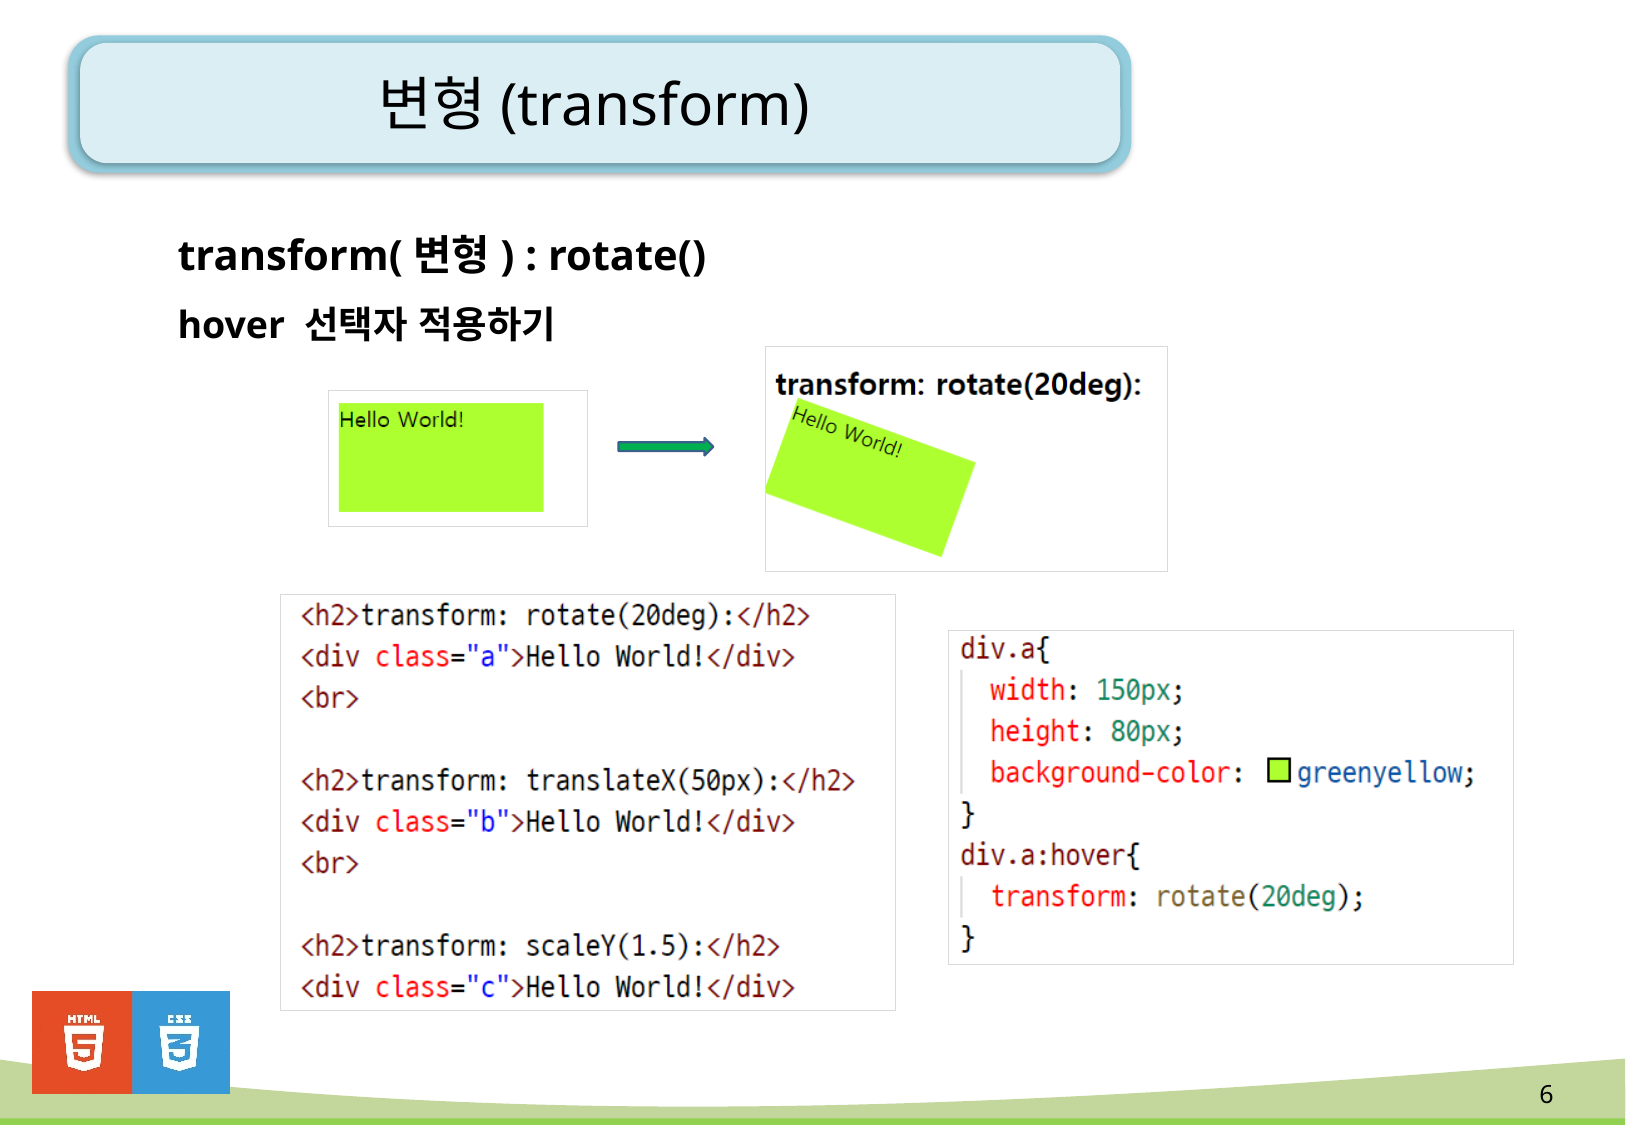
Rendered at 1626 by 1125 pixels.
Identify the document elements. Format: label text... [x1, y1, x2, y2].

picture [327, 390, 589, 528]
picture [764, 345, 1168, 572]
text_box [616, 435, 716, 458]
title 변형(transform) [68, 32, 1121, 173]
picture [32, 991, 230, 1094]
slide_number 6 [1477, 1065, 1569, 1125]
picture [948, 629, 1514, 965]
text_box transform(변형) : rotate() hover 선택자 적용하기 [162, 196, 789, 354]
picture [280, 593, 896, 1011]
